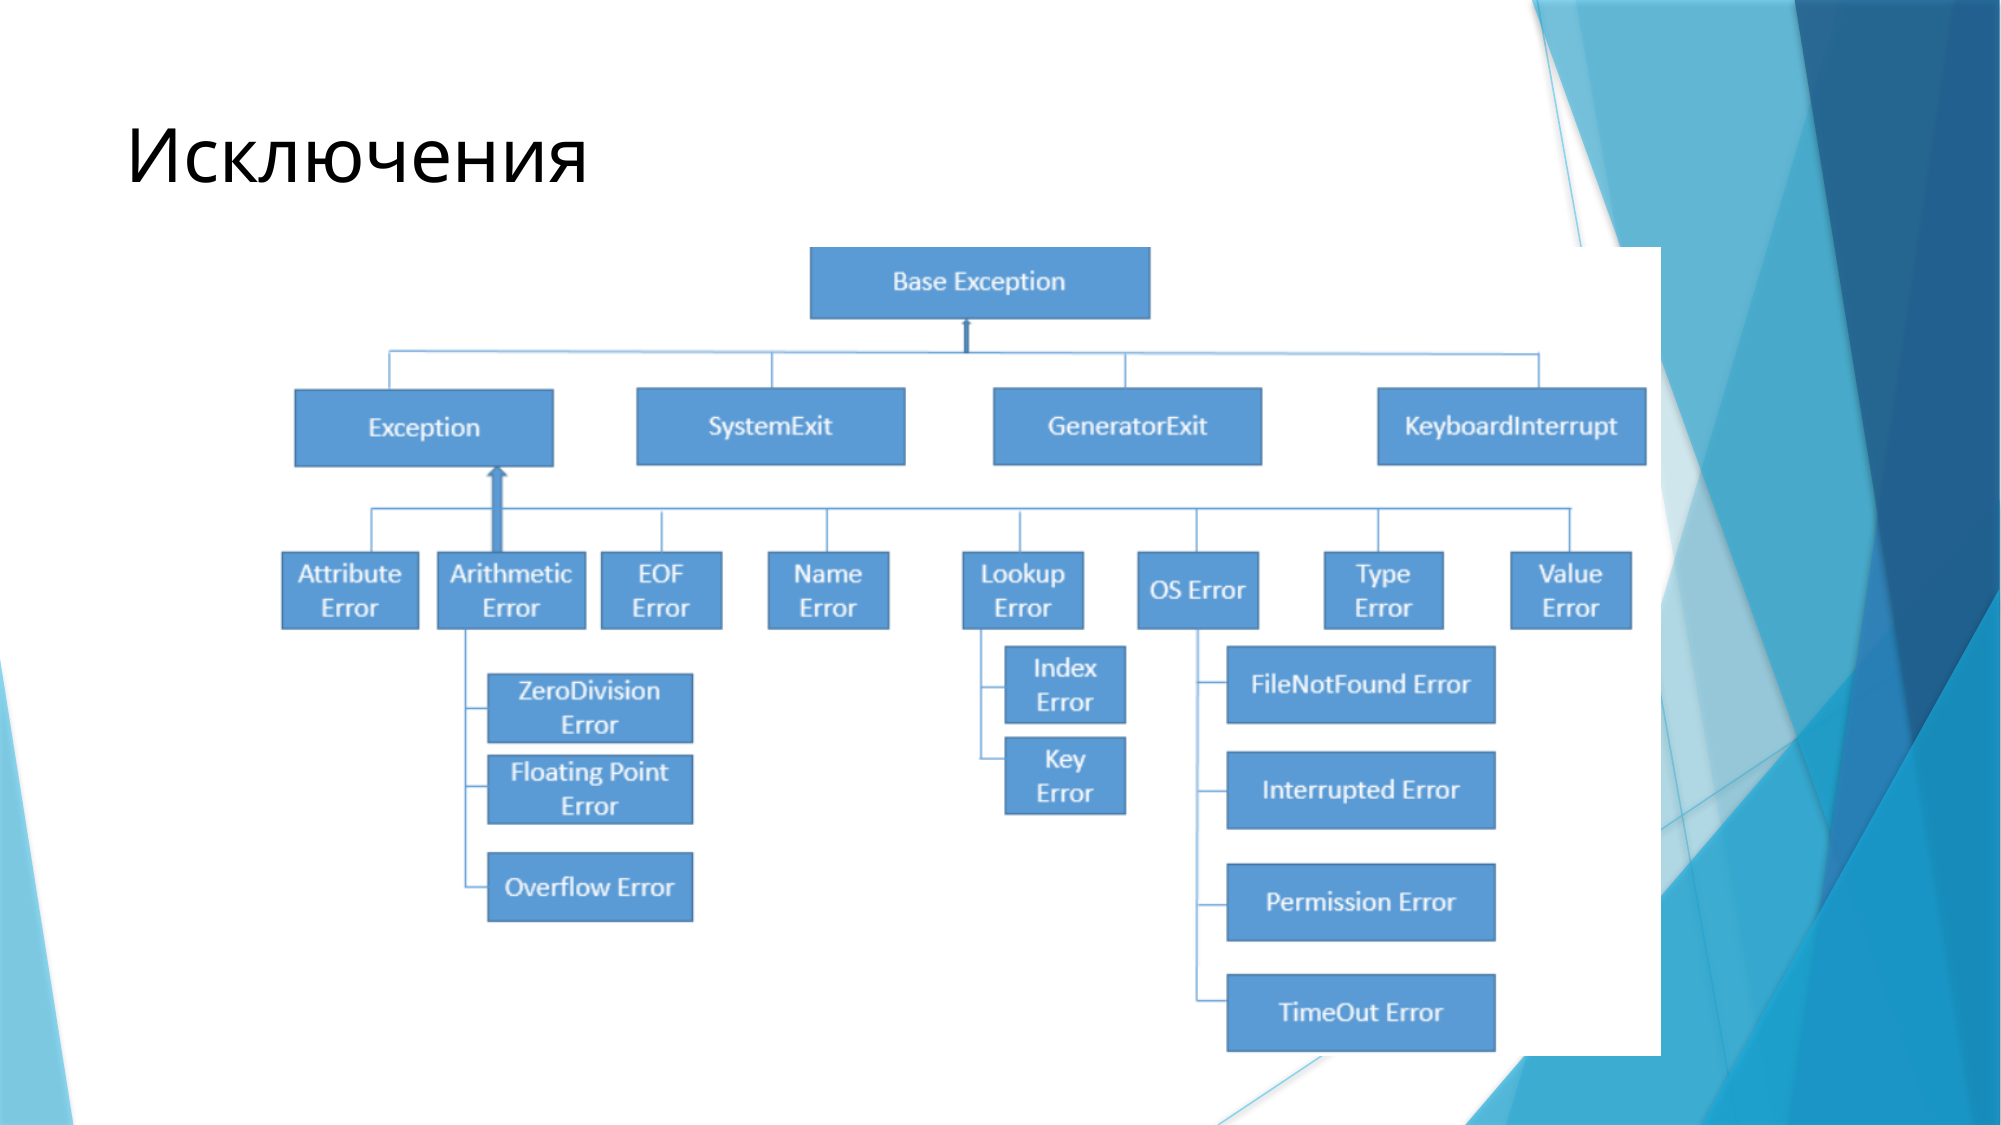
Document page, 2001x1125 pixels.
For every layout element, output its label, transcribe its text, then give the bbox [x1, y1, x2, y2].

text_box Исключения [111, 99, 1522, 317]
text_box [268, 247, 1661, 1057]
